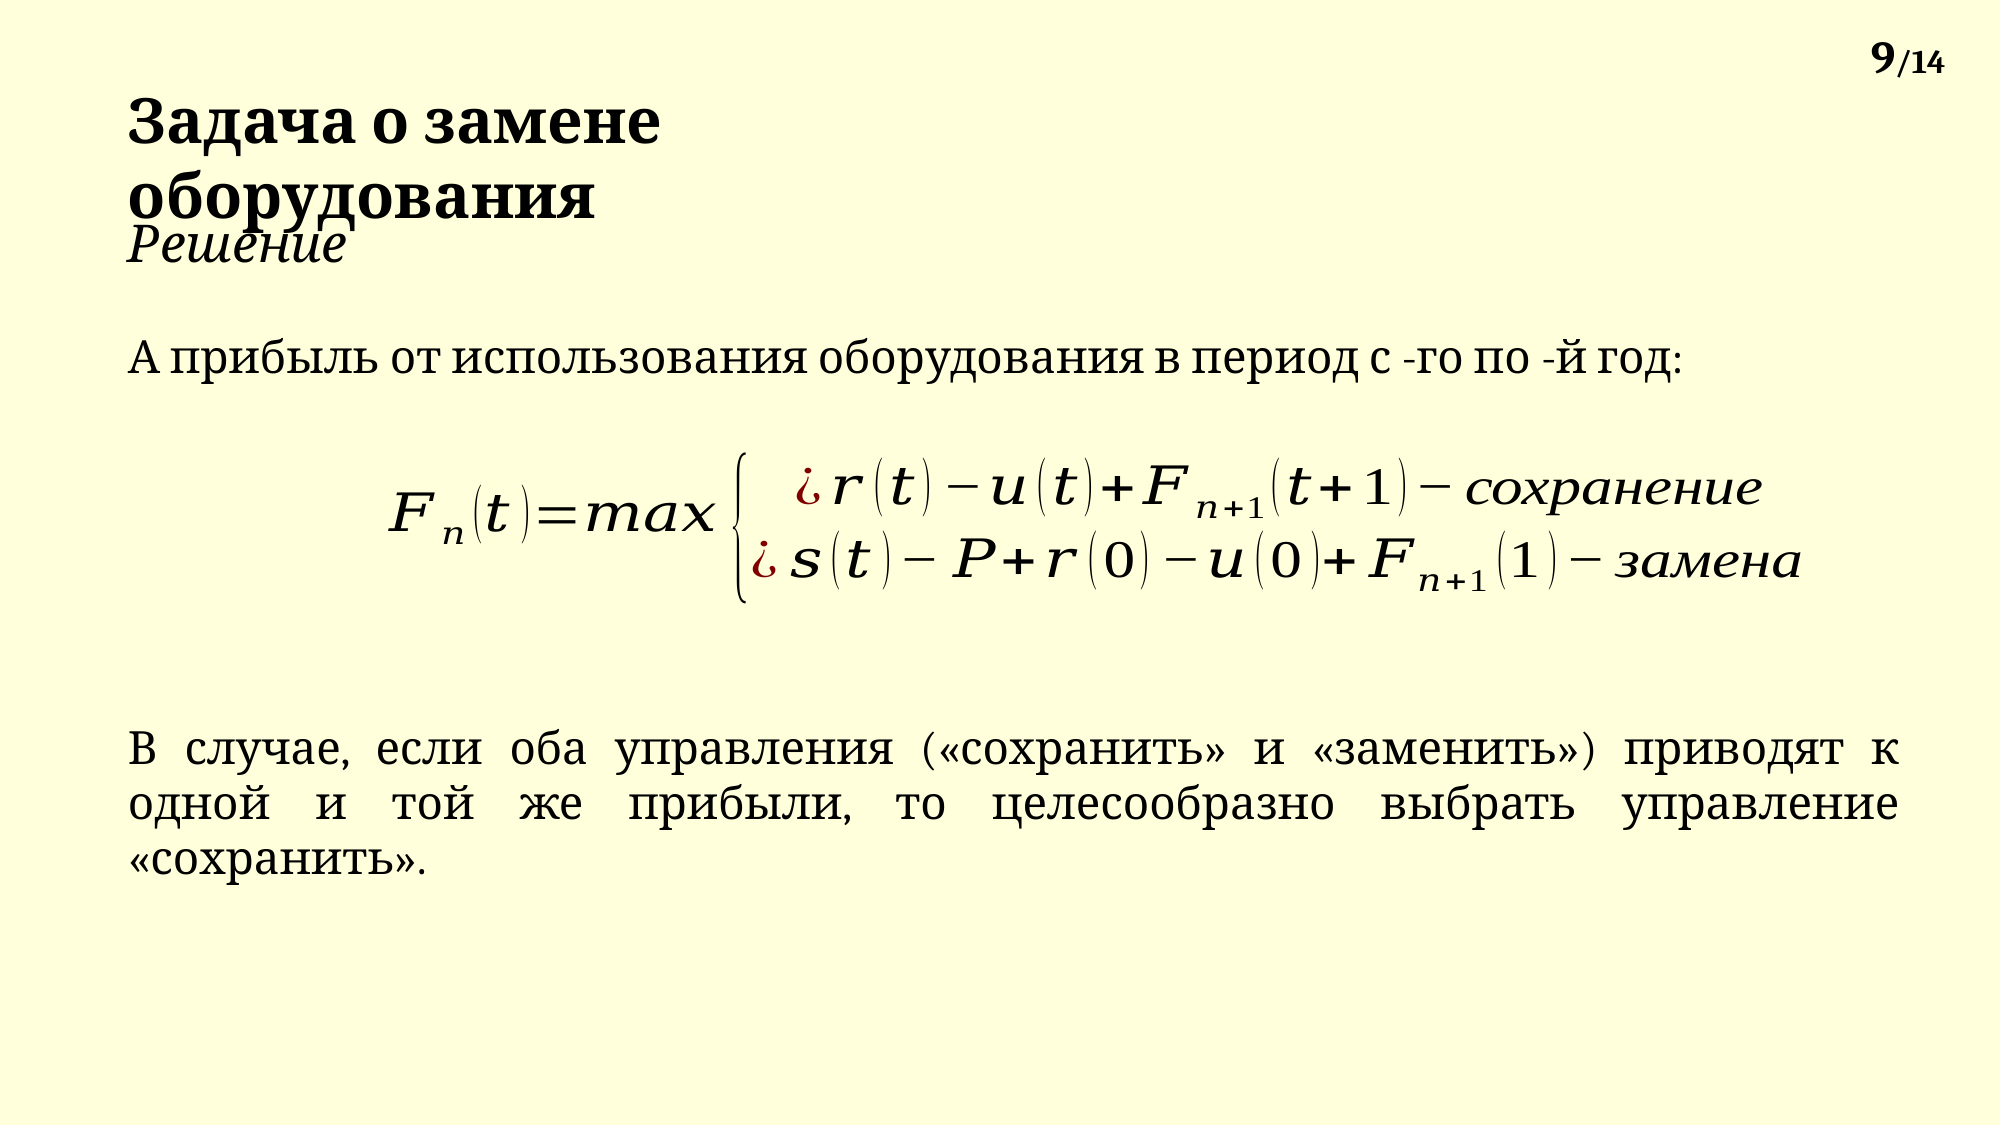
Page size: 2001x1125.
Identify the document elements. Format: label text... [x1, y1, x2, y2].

text_box 9/14 [1855, 20, 1973, 90]
text_box Задача о замене оборудования [113, 73, 1098, 239]
text_box Решение [113, 239, 615, 281]
text_box В случае, если оба управления («сохранить» и «заменить») приводят к одной и той же прибыли, то целесообразно выбрать управление «сохранить». [113, 711, 1916, 891]
